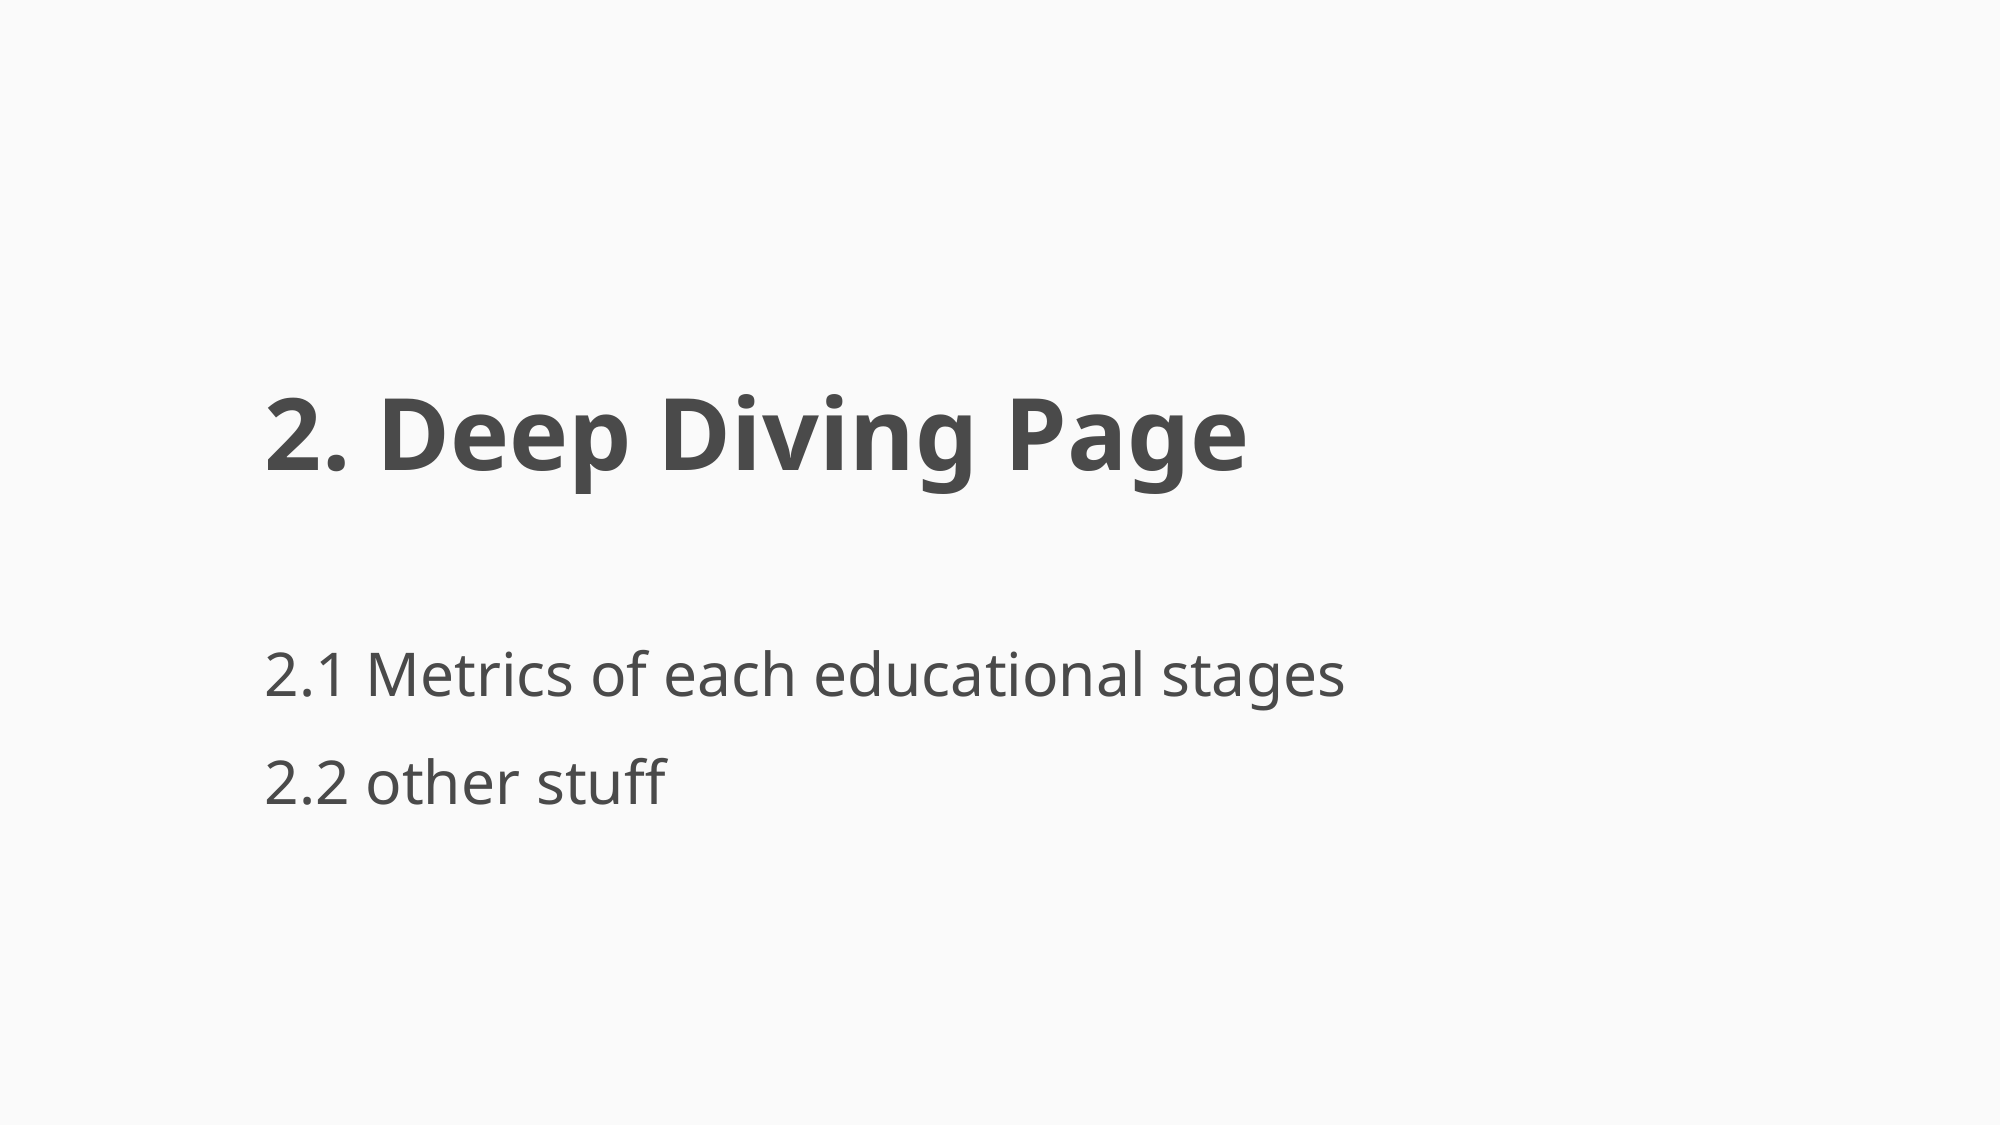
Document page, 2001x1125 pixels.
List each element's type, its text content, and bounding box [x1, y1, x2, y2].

text_box 2. Deep Diving Page 2.1 Metrics of each educational stages 2.2 other stuff [249, 300, 1750, 825]
